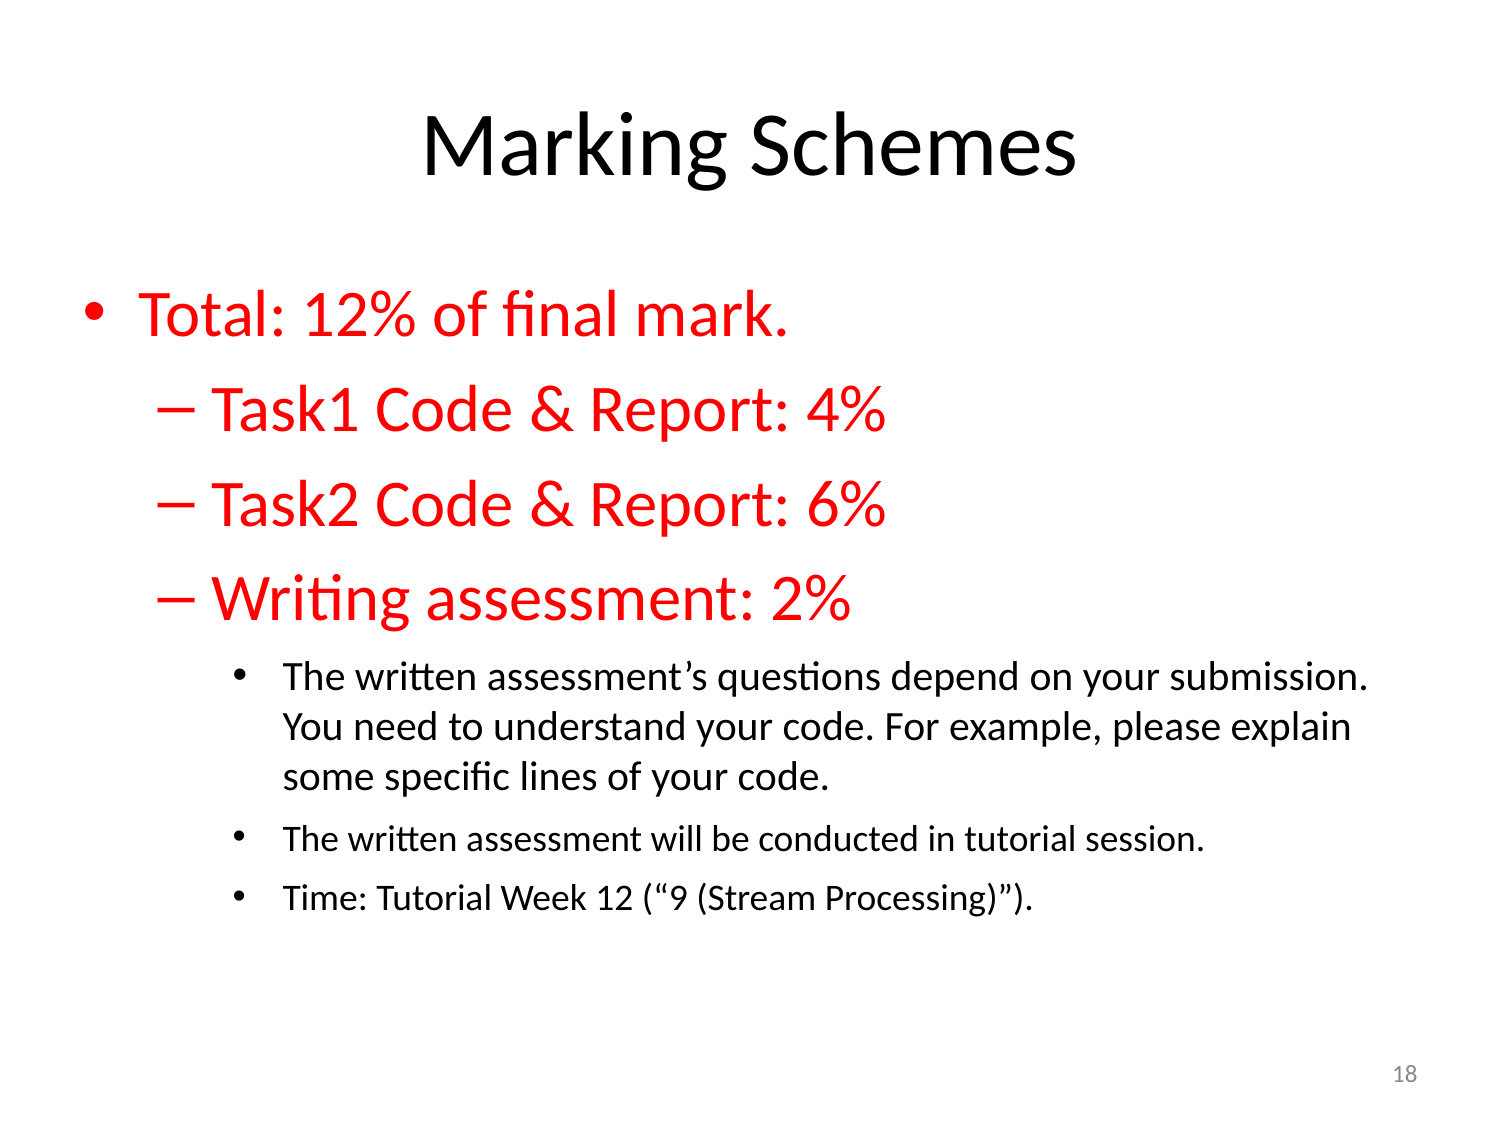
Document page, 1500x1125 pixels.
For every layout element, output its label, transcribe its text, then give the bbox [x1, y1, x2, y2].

list Total: 12% of final mark. Task1 Code & Report: 4% Task2 Code & Report: 6% Writing assessment: 2% The written assessment’s questions depend on your submission. You need to understand your code. For example, please explain some specific lines of your code. The written assessment will be conducted in tutorial session. Time: Tutorial Week 12 (“9 (Stream Processing)”). [74, 261, 1426, 1006]
slide_number 18 [1381, 1050, 1426, 1096]
title Marking Schemes [74, 44, 1426, 234]
